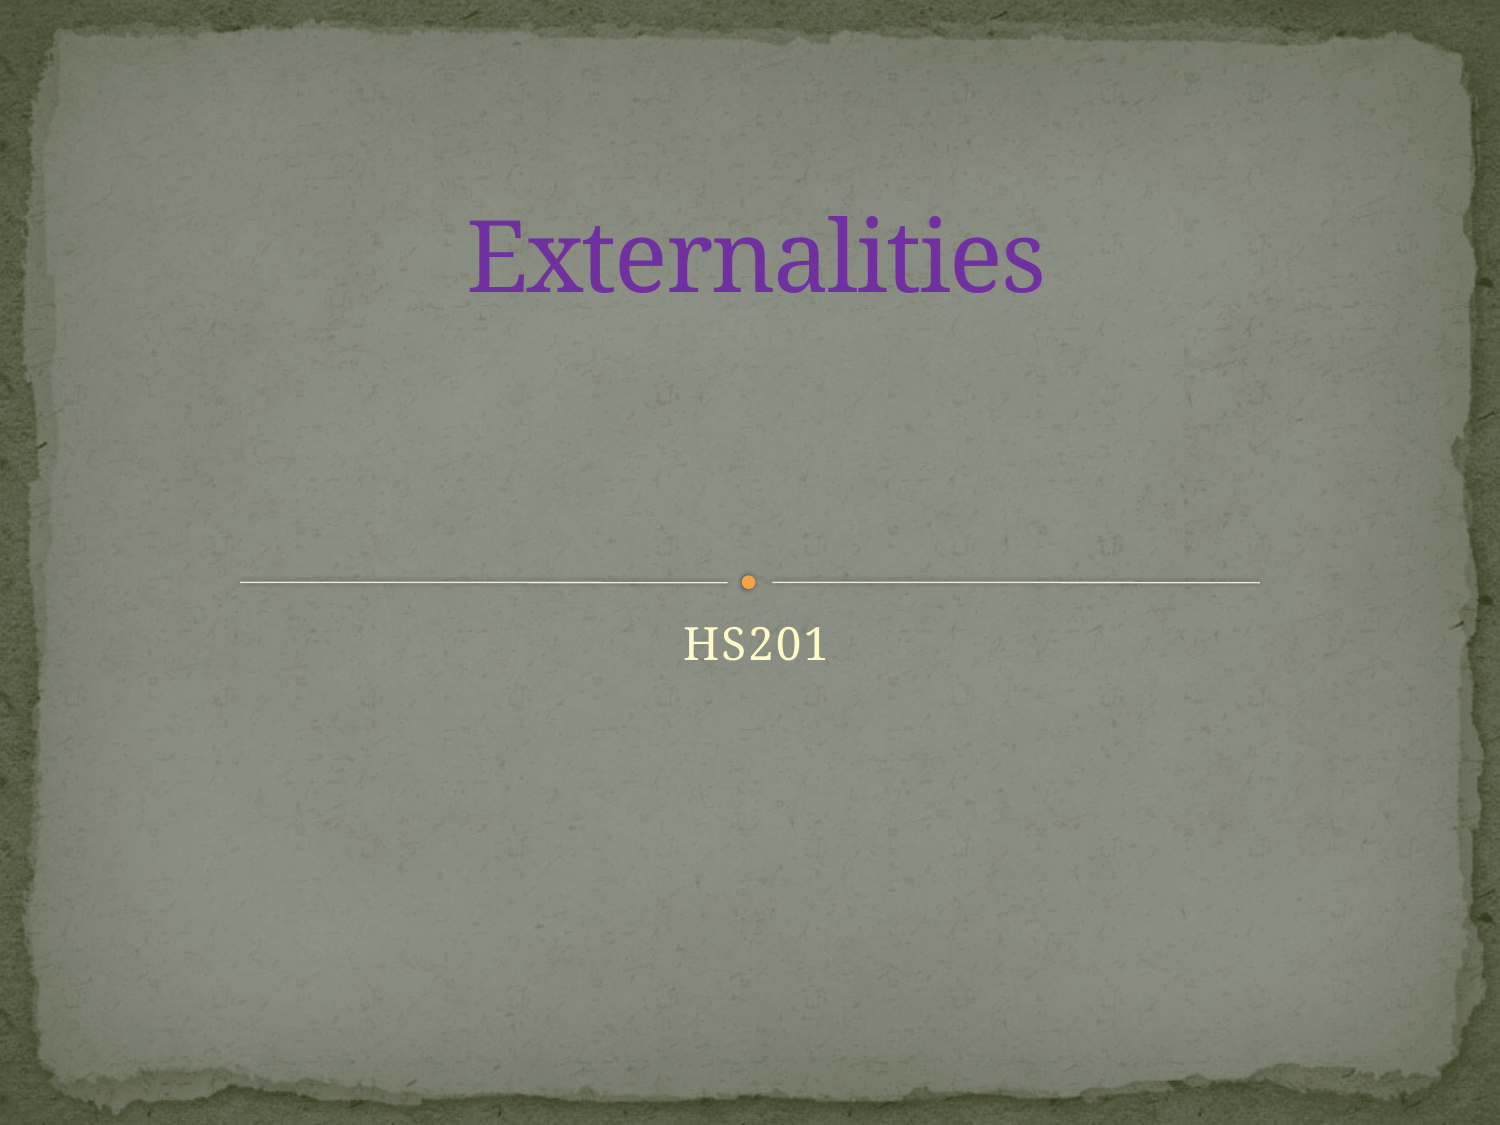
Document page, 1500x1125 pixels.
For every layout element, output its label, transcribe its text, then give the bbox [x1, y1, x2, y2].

title Externalities [74, 49, 1438, 561]
subtitle HS201 [75, 606, 1438, 795]
